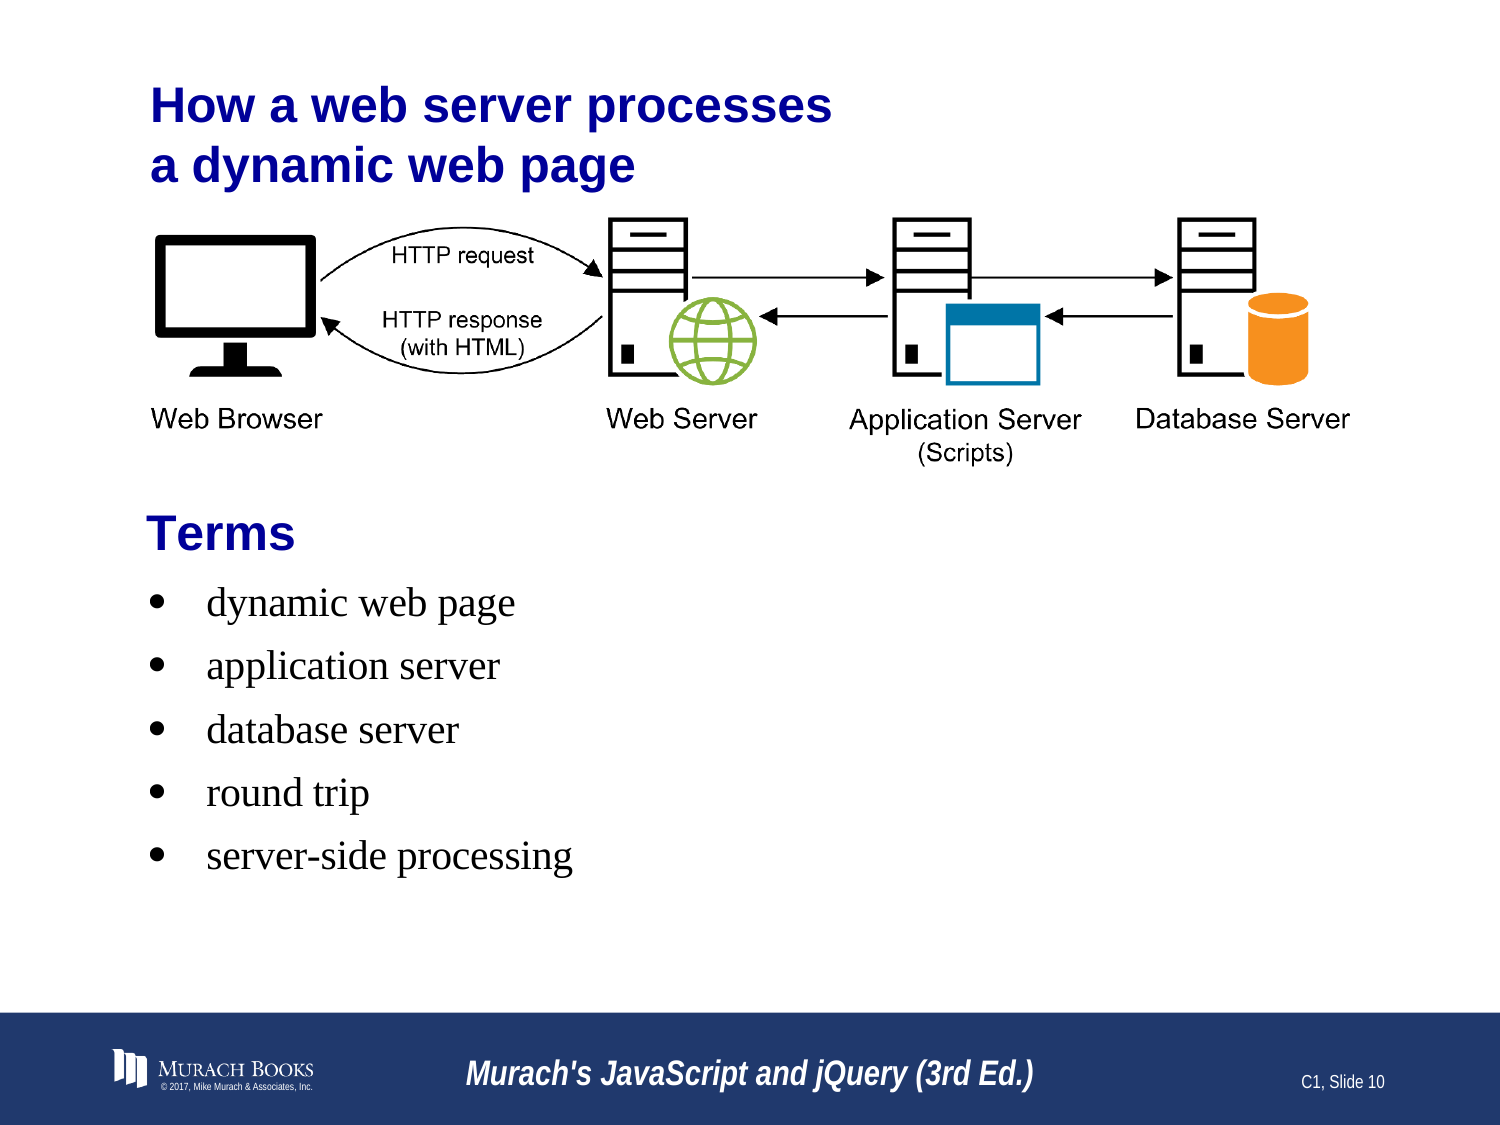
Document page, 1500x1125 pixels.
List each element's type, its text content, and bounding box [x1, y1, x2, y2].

slide_number C1, Slide 10 [1087, 1025, 1400, 1100]
title How a web server processes a dynamic web page [150, 102, 1350, 164]
slide_number Murach's JavaScript and jQuery (3rd Ed.) [463, 1025, 1050, 1100]
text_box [145, 472, 1347, 651]
footer © 2017, Mike Murach & Associates, Inc. [12, 1025, 463, 1100]
picture [149, 212, 1351, 469]
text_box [149, 655, 1350, 893]
